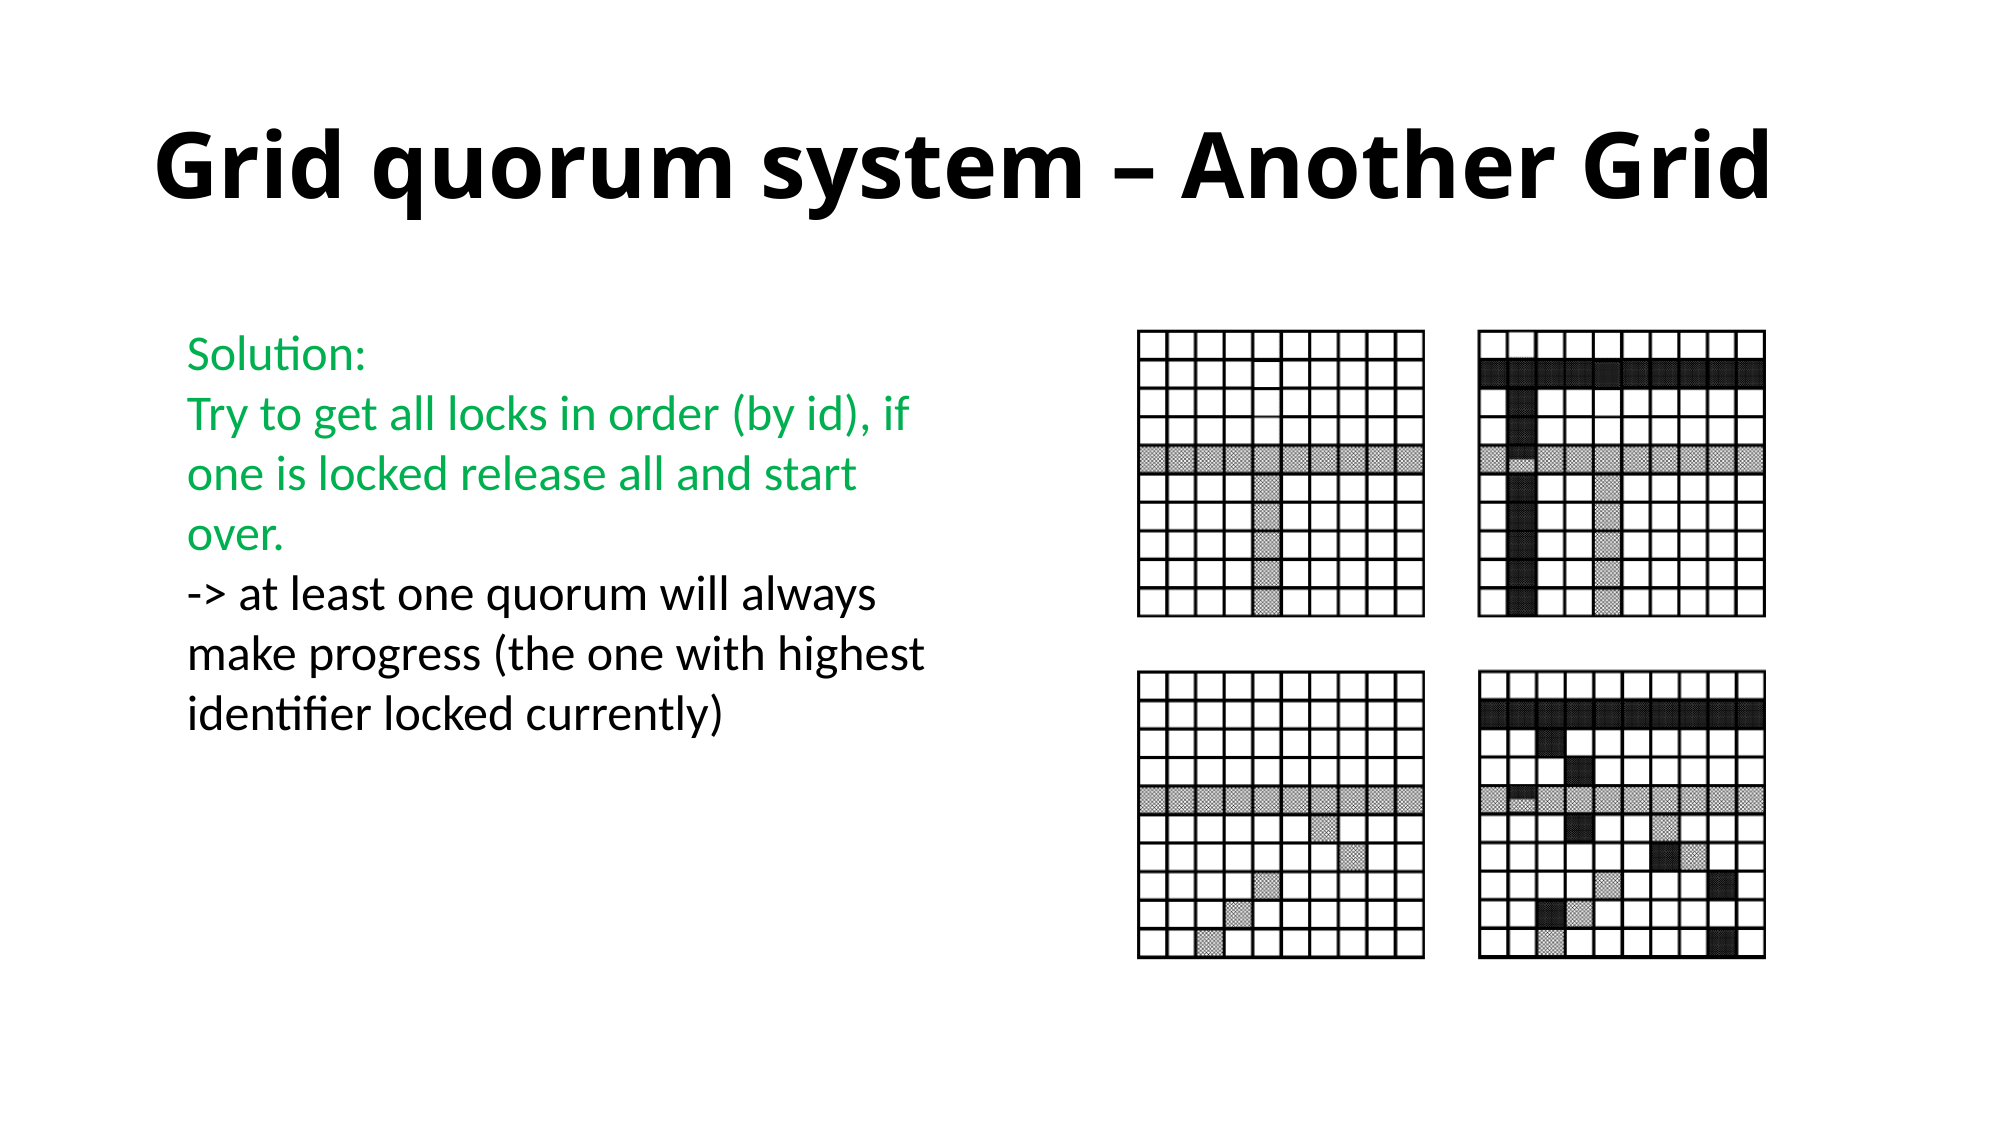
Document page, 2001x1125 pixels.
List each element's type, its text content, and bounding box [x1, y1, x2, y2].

title Grid quorum system – Another Grid [137, 59, 1863, 278]
text_box Solution: Try to get all locks in order (by id), if one is locked release all and start over. -> at least one quorum will always make progress (the one with highest identifier locked currently) [172, 313, 941, 749]
picture [941, 287, 1863, 979]
